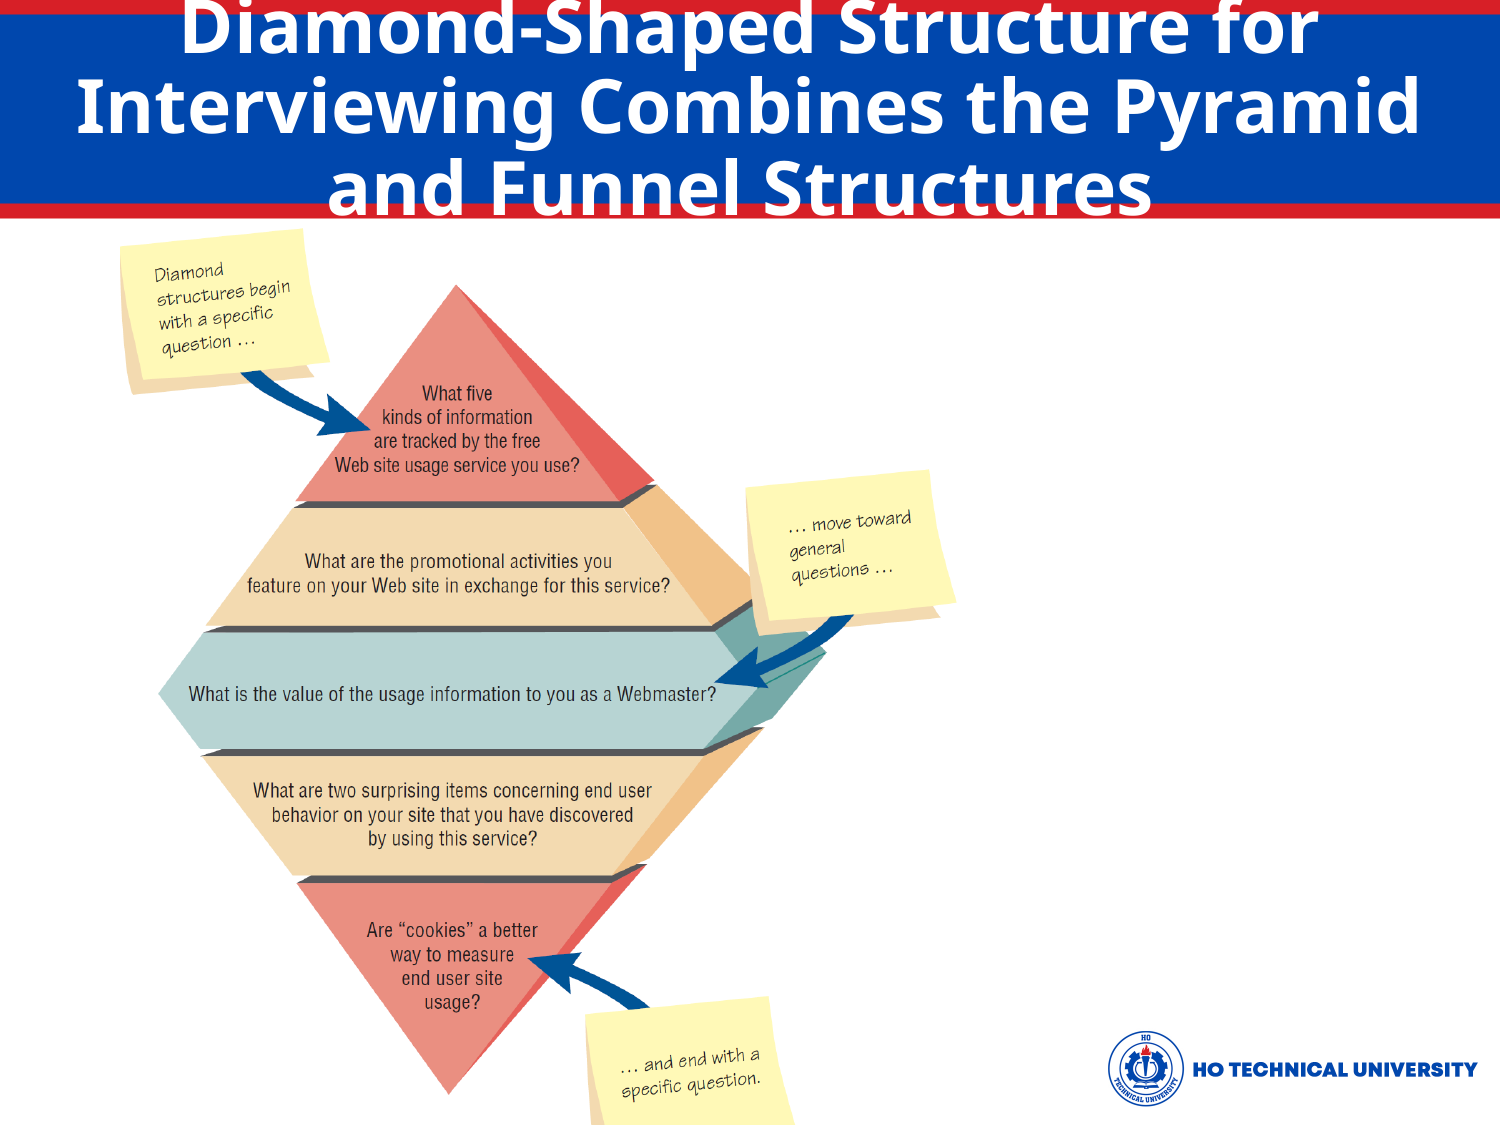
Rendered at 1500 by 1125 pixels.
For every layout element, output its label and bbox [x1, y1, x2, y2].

list [107, 221, 995, 1125]
picture [0, 0, 1500, 1125]
